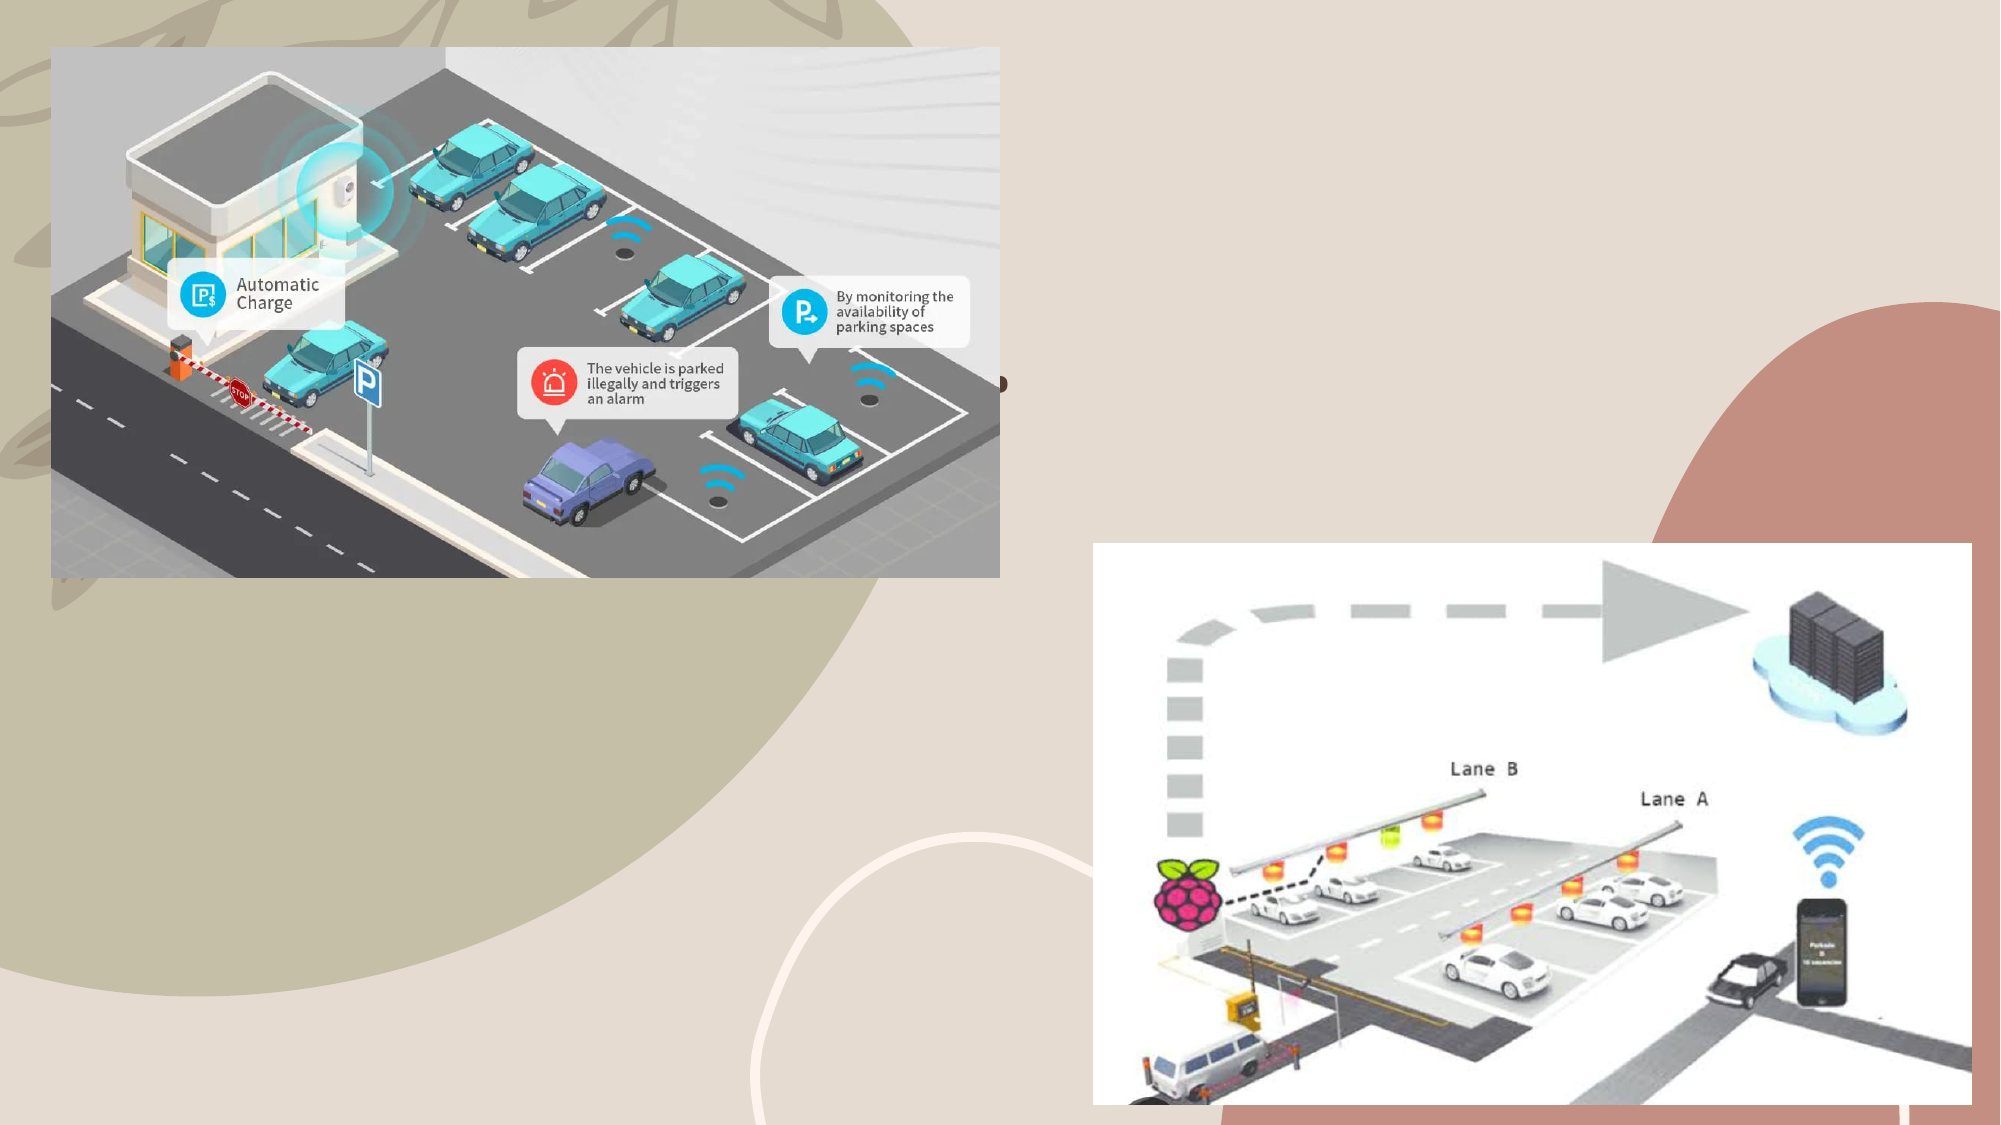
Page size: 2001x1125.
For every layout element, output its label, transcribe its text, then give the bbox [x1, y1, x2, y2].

picture [51, 47, 1000, 578]
picture [1093, 543, 1972, 1105]
title . [249, 19, 1751, 577]
